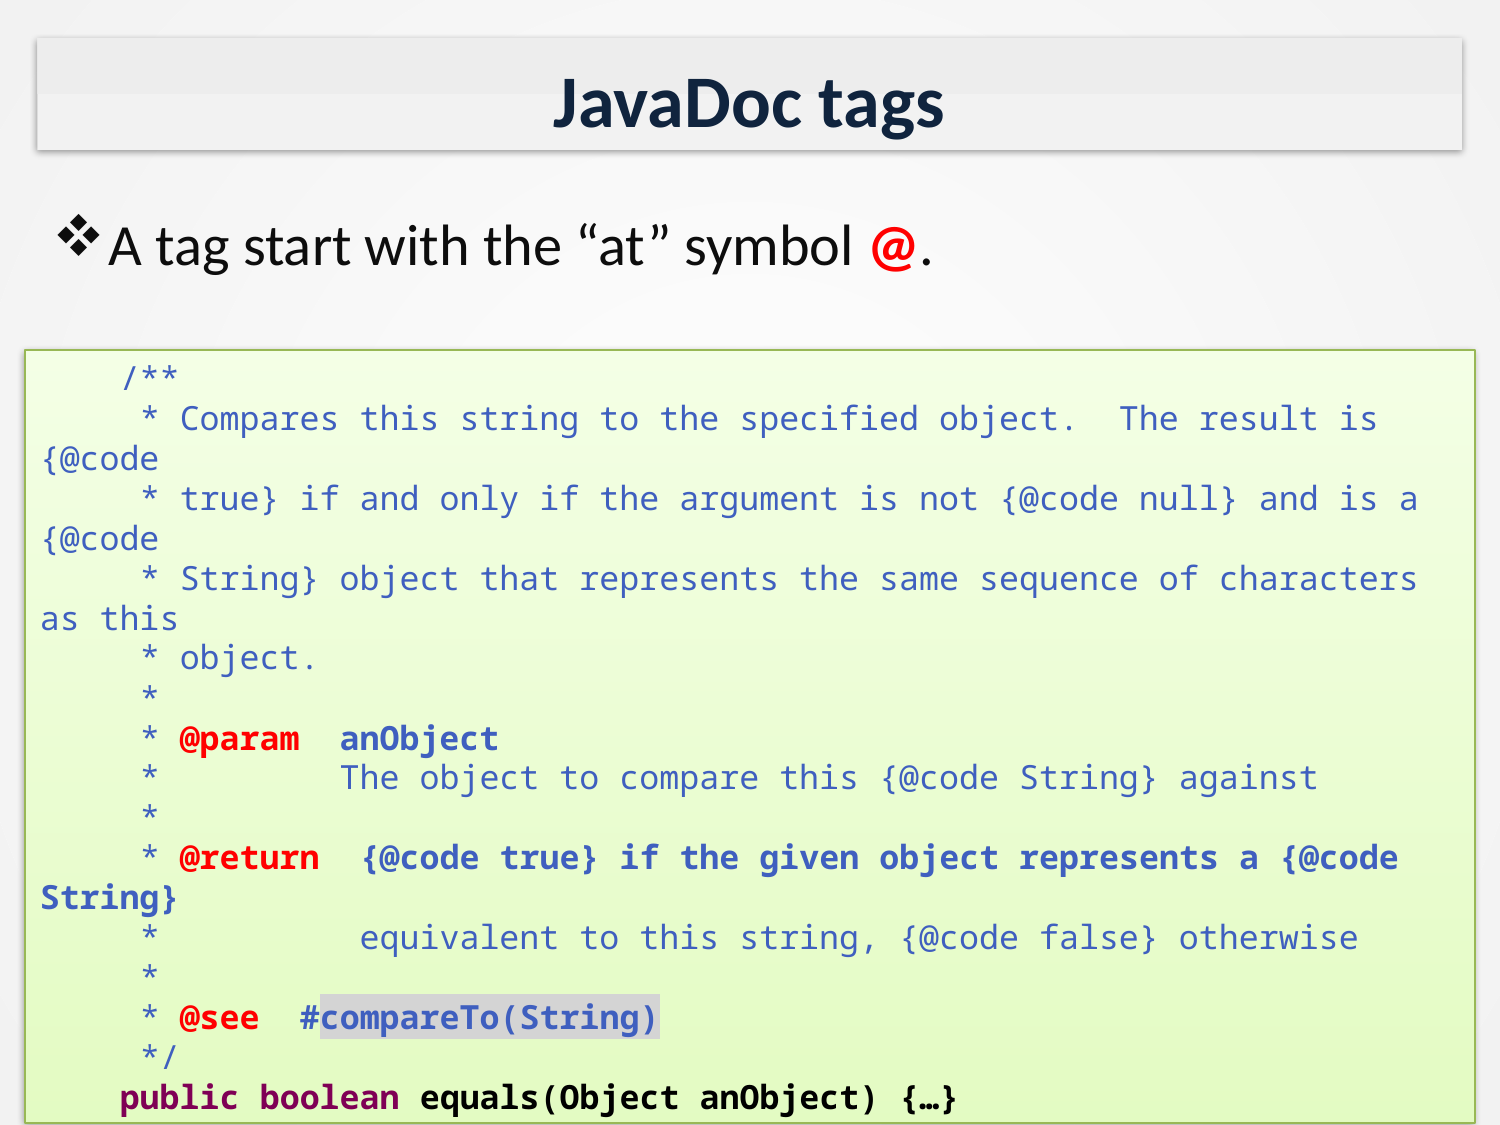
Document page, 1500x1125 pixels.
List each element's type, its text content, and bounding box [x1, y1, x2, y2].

list A tag start with the “at” symbol @. [37, 200, 1275, 347]
title JavaDoc tags [62, 45, 1438, 150]
text_box /** * Compares this string to the specified object. The result is {@code * true} if and only if the argument is not {@code null} and is a {@code * String} object that represents the same sequence of characters as this * object. * * @param anObject * The object to compare this {@code String} against * * @return {@code true} if the given object represents a {@code String} * equivalent to this string, {@code false} otherwise * * @see #compareTo(String) */ public boolean equals(Object anObject) {…} [24, 349, 1476, 1124]
